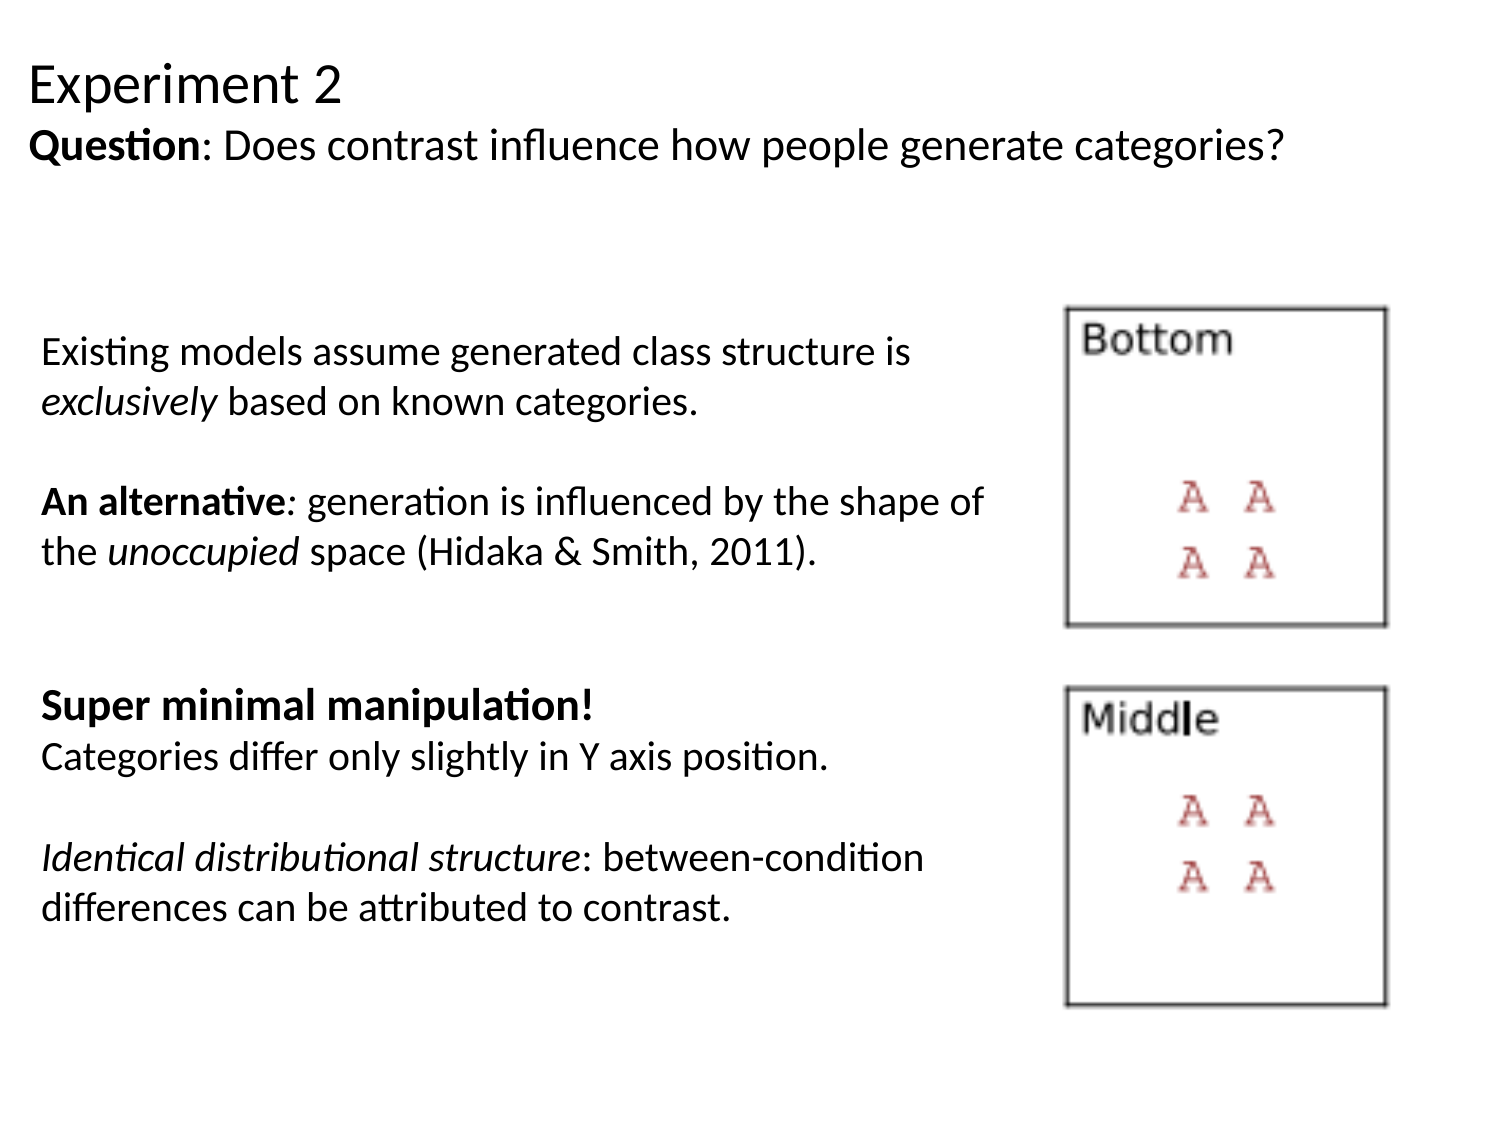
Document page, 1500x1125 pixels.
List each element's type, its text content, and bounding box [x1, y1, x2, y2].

text_box Existing models assume generated class structure is exclusively based on known categories. An alternative: generation is influenced by the shape of the unoccupied space (Hidaka & Smith, 2011). Super minimal manipulation! Categories differ only slightly in Y axis position. Identical distributional structure: between-condition differences can be attributed to contrast. [26, 316, 1023, 987]
text_box Experiment 2 Question: Does contrast influence how people generate categories? [13, 37, 1489, 228]
picture [1023, 265, 1426, 1045]
